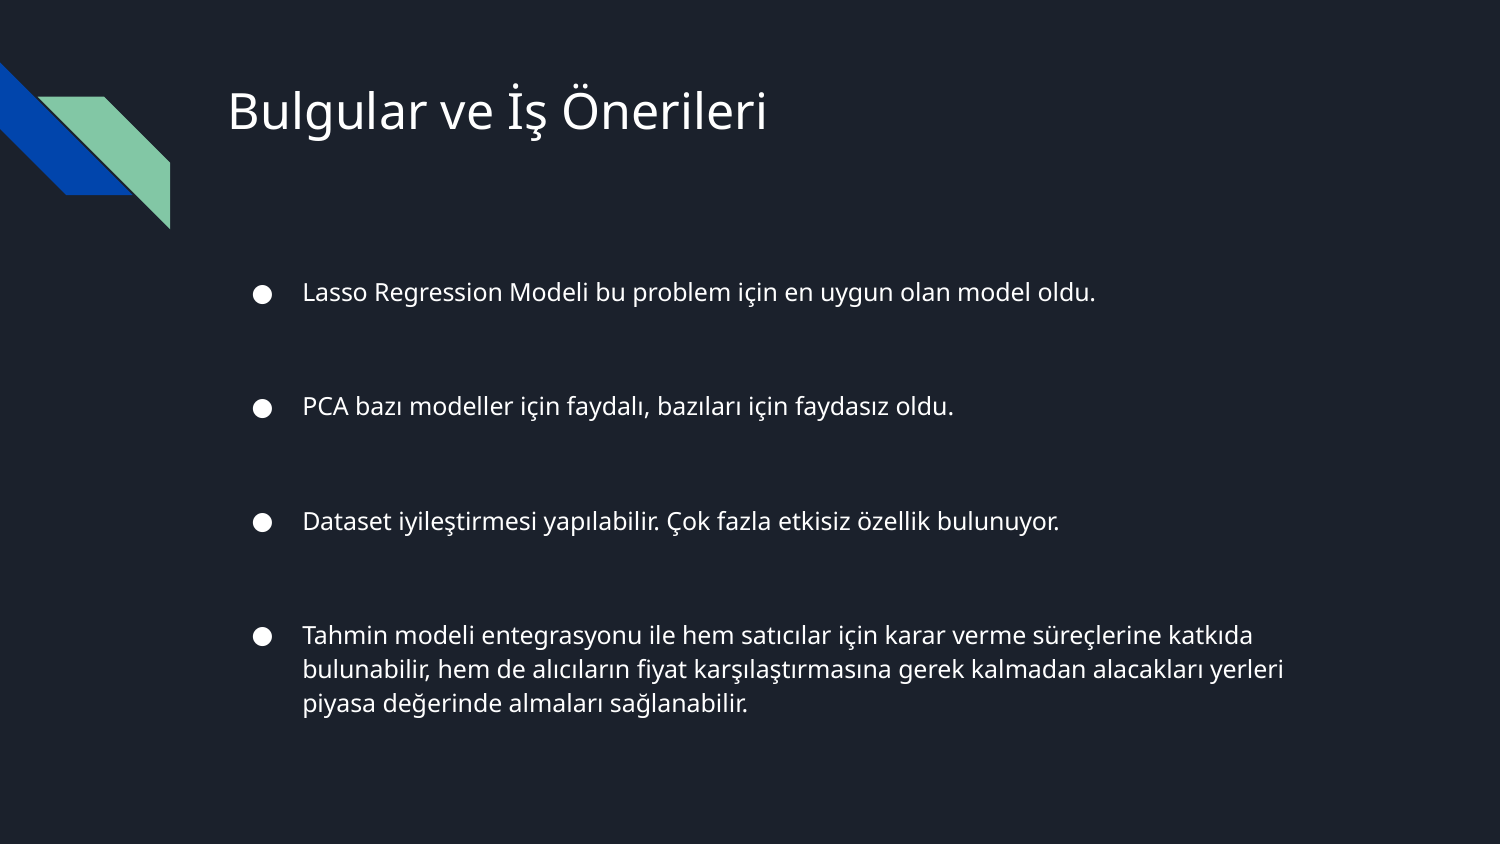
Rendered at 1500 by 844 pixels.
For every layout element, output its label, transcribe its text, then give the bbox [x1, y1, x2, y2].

title Bulgular ve İş Önerileri [212, 64, 1368, 215]
list Lasso Regression Modeli bu problem için en uygun olan model oldu. PCA bazı modeller için faydalı, bazıları için faydasız oldu. Dataset iyileştirmesi yapılabilir. Çok fazla etkisiz özellik bulunuyor. Tahmin modeli entegrasyonu ile hem satıcılar için karar verme süreçlerine katkıda bulunabilir, hem de alıcıların fiyat karşılaştırmasına gerek kalmadan alacakları yerleri piyasa değerinde almaları sağlanabilir. [212, 257, 1368, 735]
